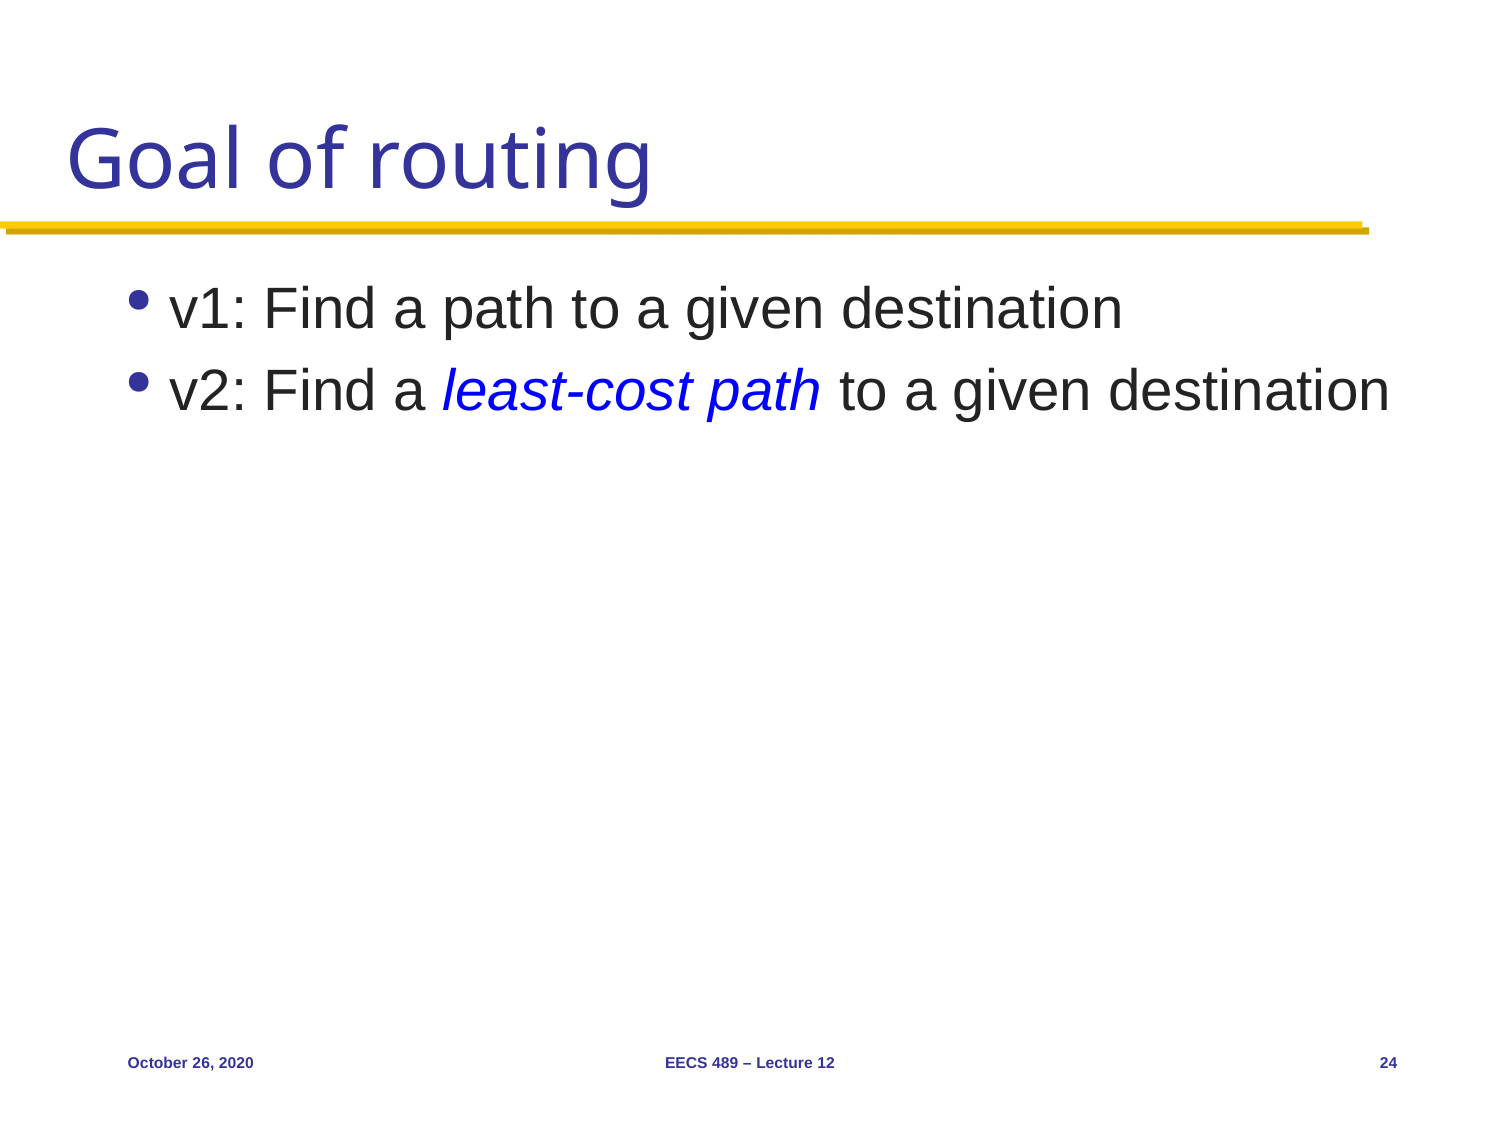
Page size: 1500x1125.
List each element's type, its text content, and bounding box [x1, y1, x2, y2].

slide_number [112, 1024, 426, 1101]
slide_number 24 [1312, 1024, 1413, 1101]
title Goal of routing [49, 24, 1451, 213]
list v1: Find a path to a given destination v2: Find a least-cost path to a given destination [112, 262, 1413, 988]
footer EECS 489 – Lecture 12 [512, 1024, 988, 1101]
